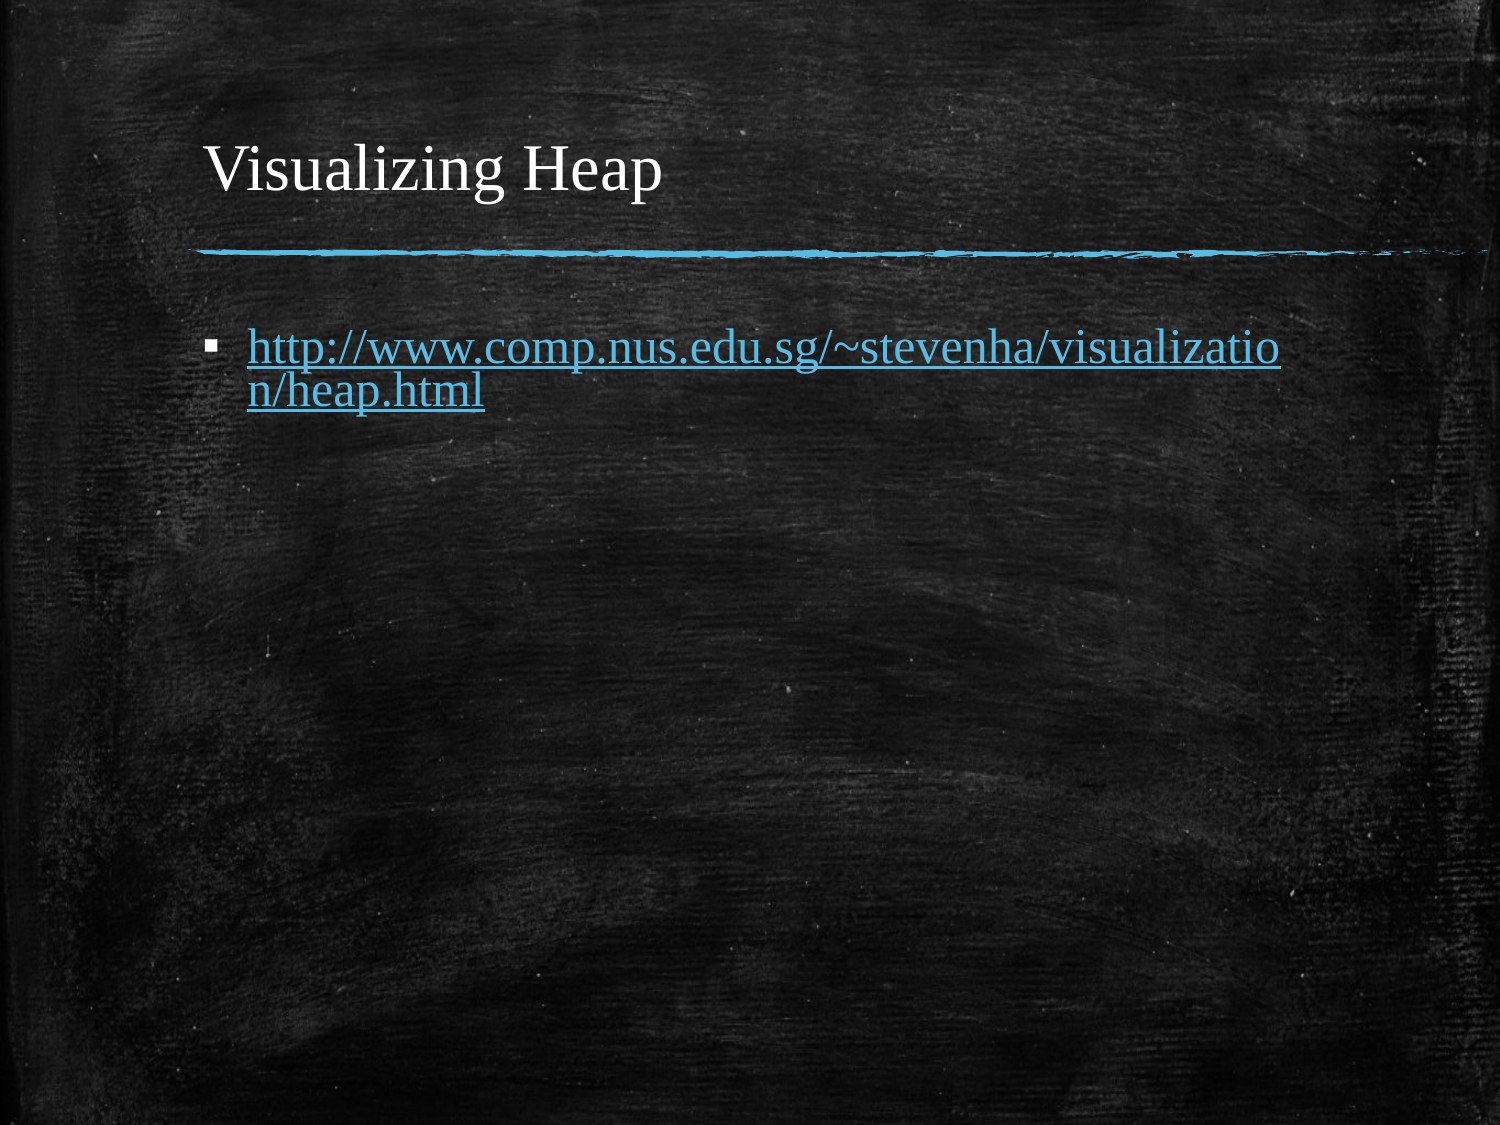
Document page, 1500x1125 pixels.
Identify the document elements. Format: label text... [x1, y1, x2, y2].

list http://www.comp.nus.edu.sg/~stevenha/visualization/heap.html [187, 312, 1313, 1013]
title Visualizing Heap [187, 45, 1313, 213]
